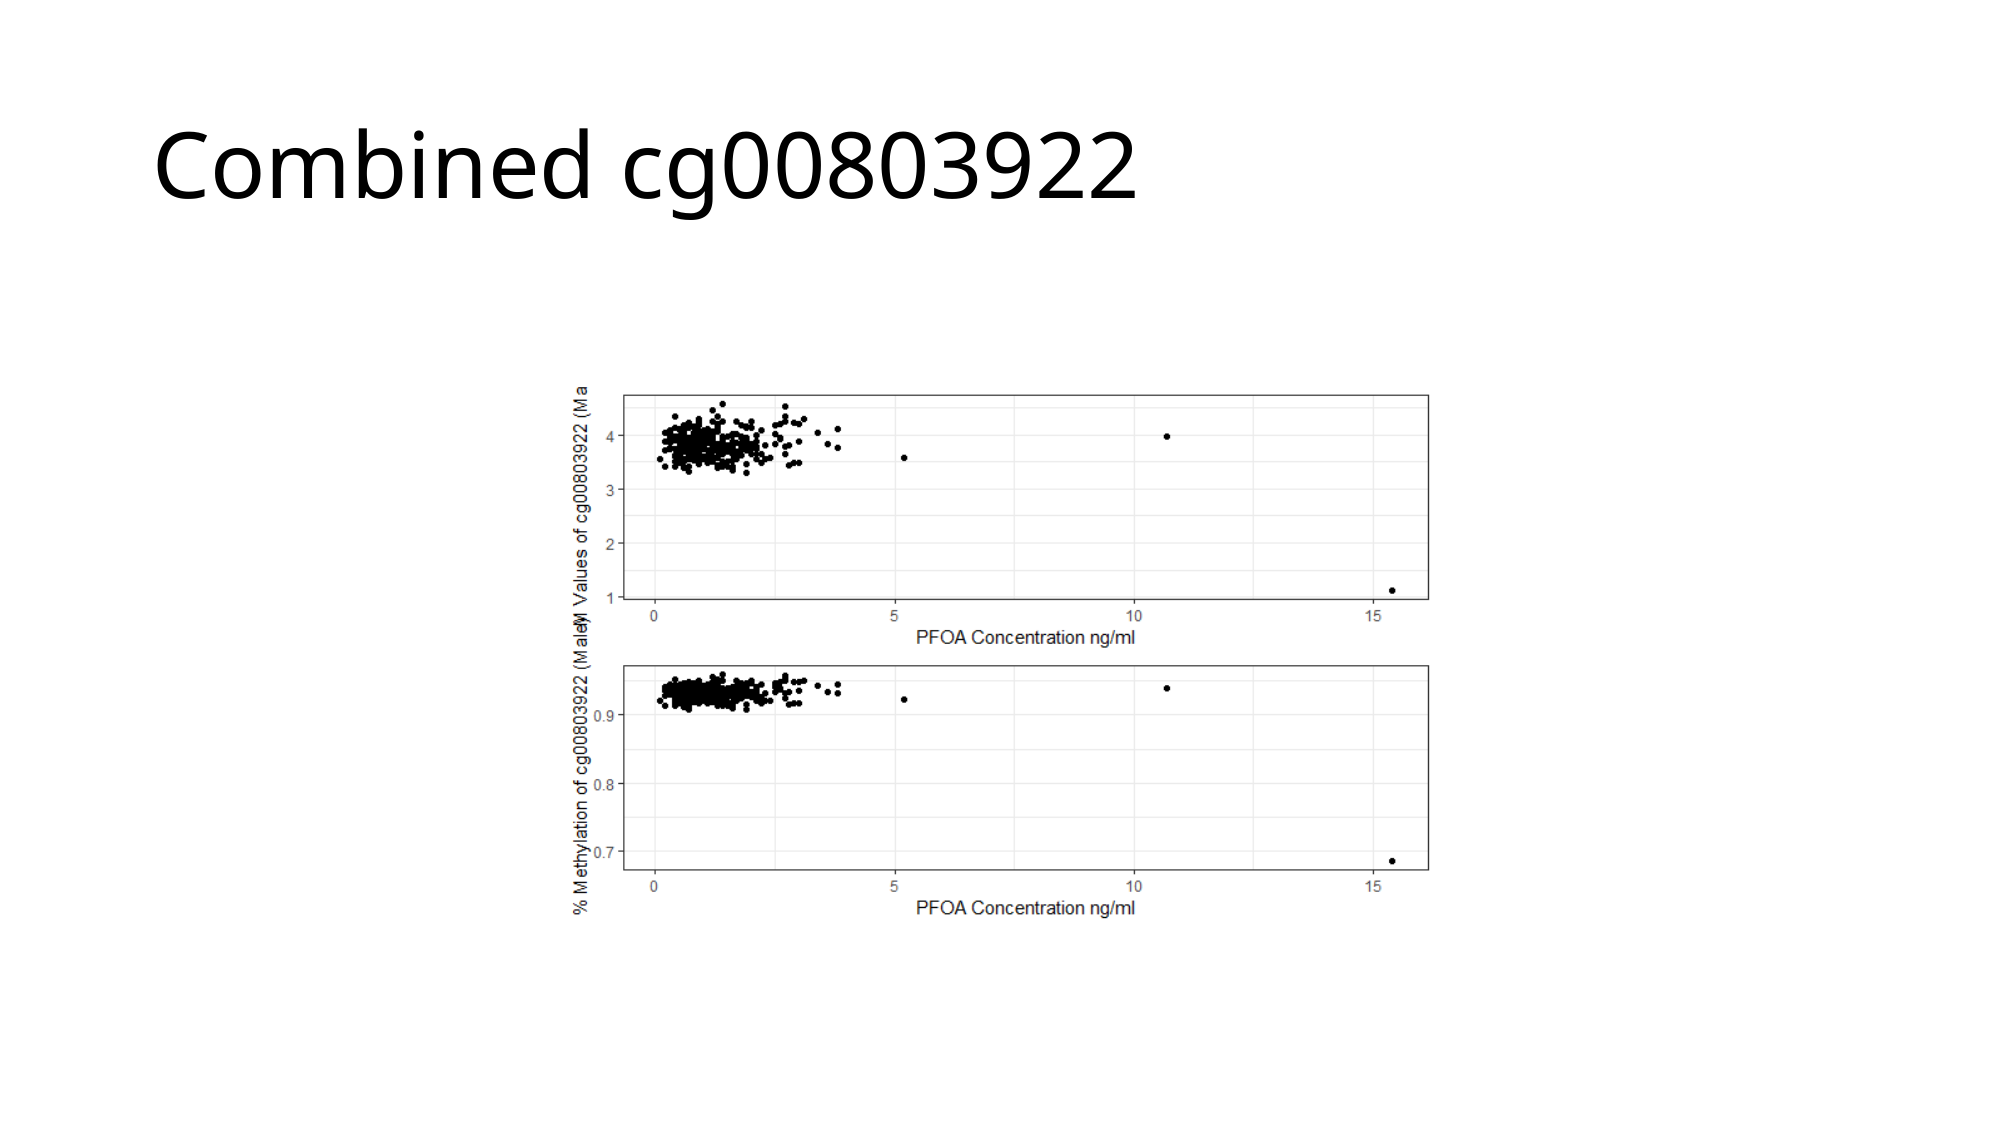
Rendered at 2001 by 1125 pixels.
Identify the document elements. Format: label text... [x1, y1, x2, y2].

title Combined cg00803922 [137, 59, 1863, 278]
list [562, 386, 1438, 927]
